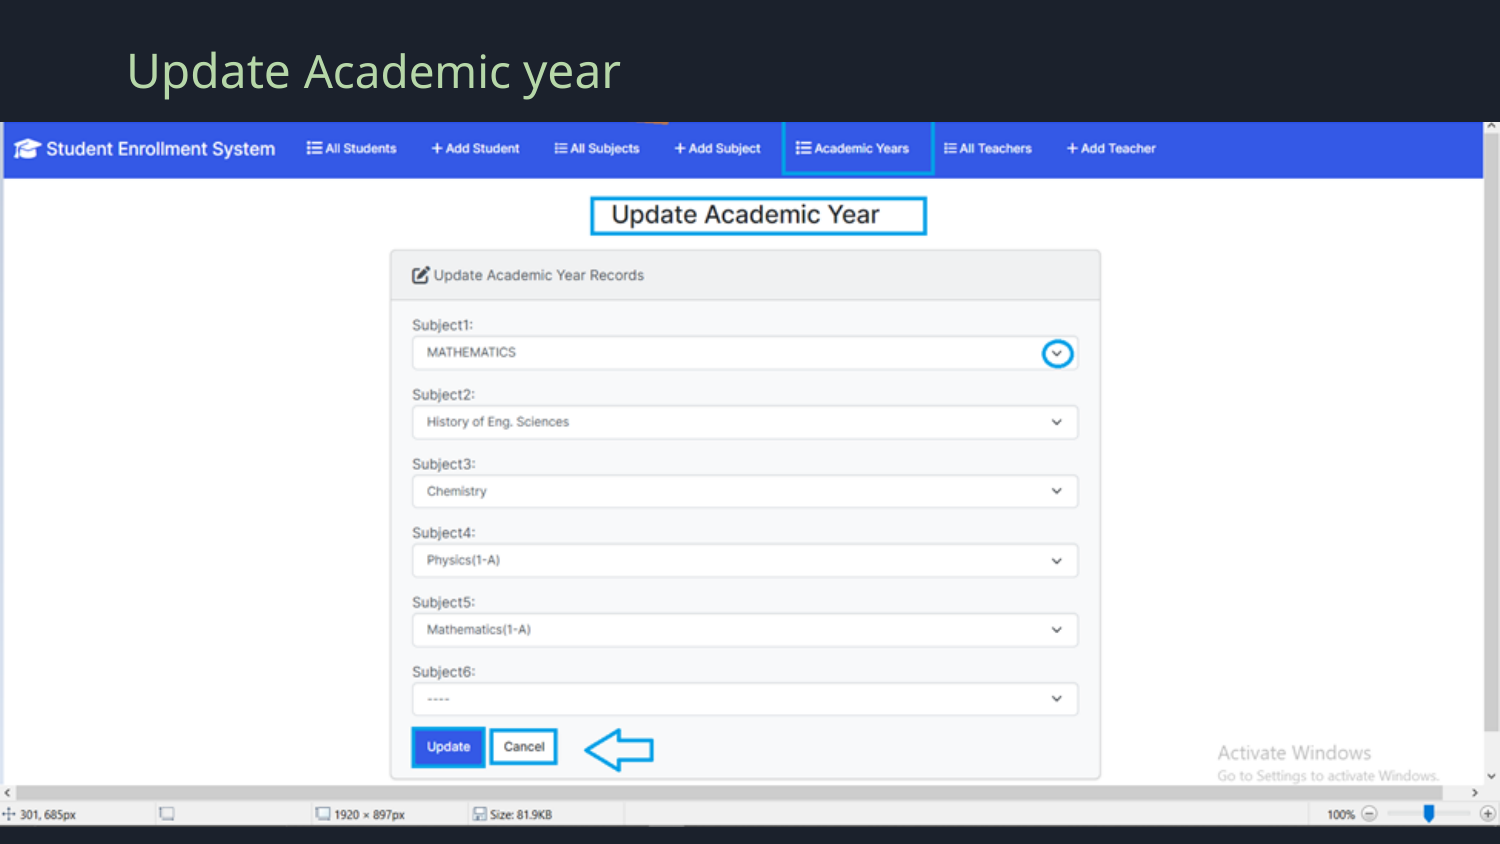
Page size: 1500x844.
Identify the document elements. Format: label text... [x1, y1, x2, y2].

picture [786, 121, 931, 172]
picture [0, 121, 1500, 827]
list Update Academic year [110, 26, 1249, 113]
